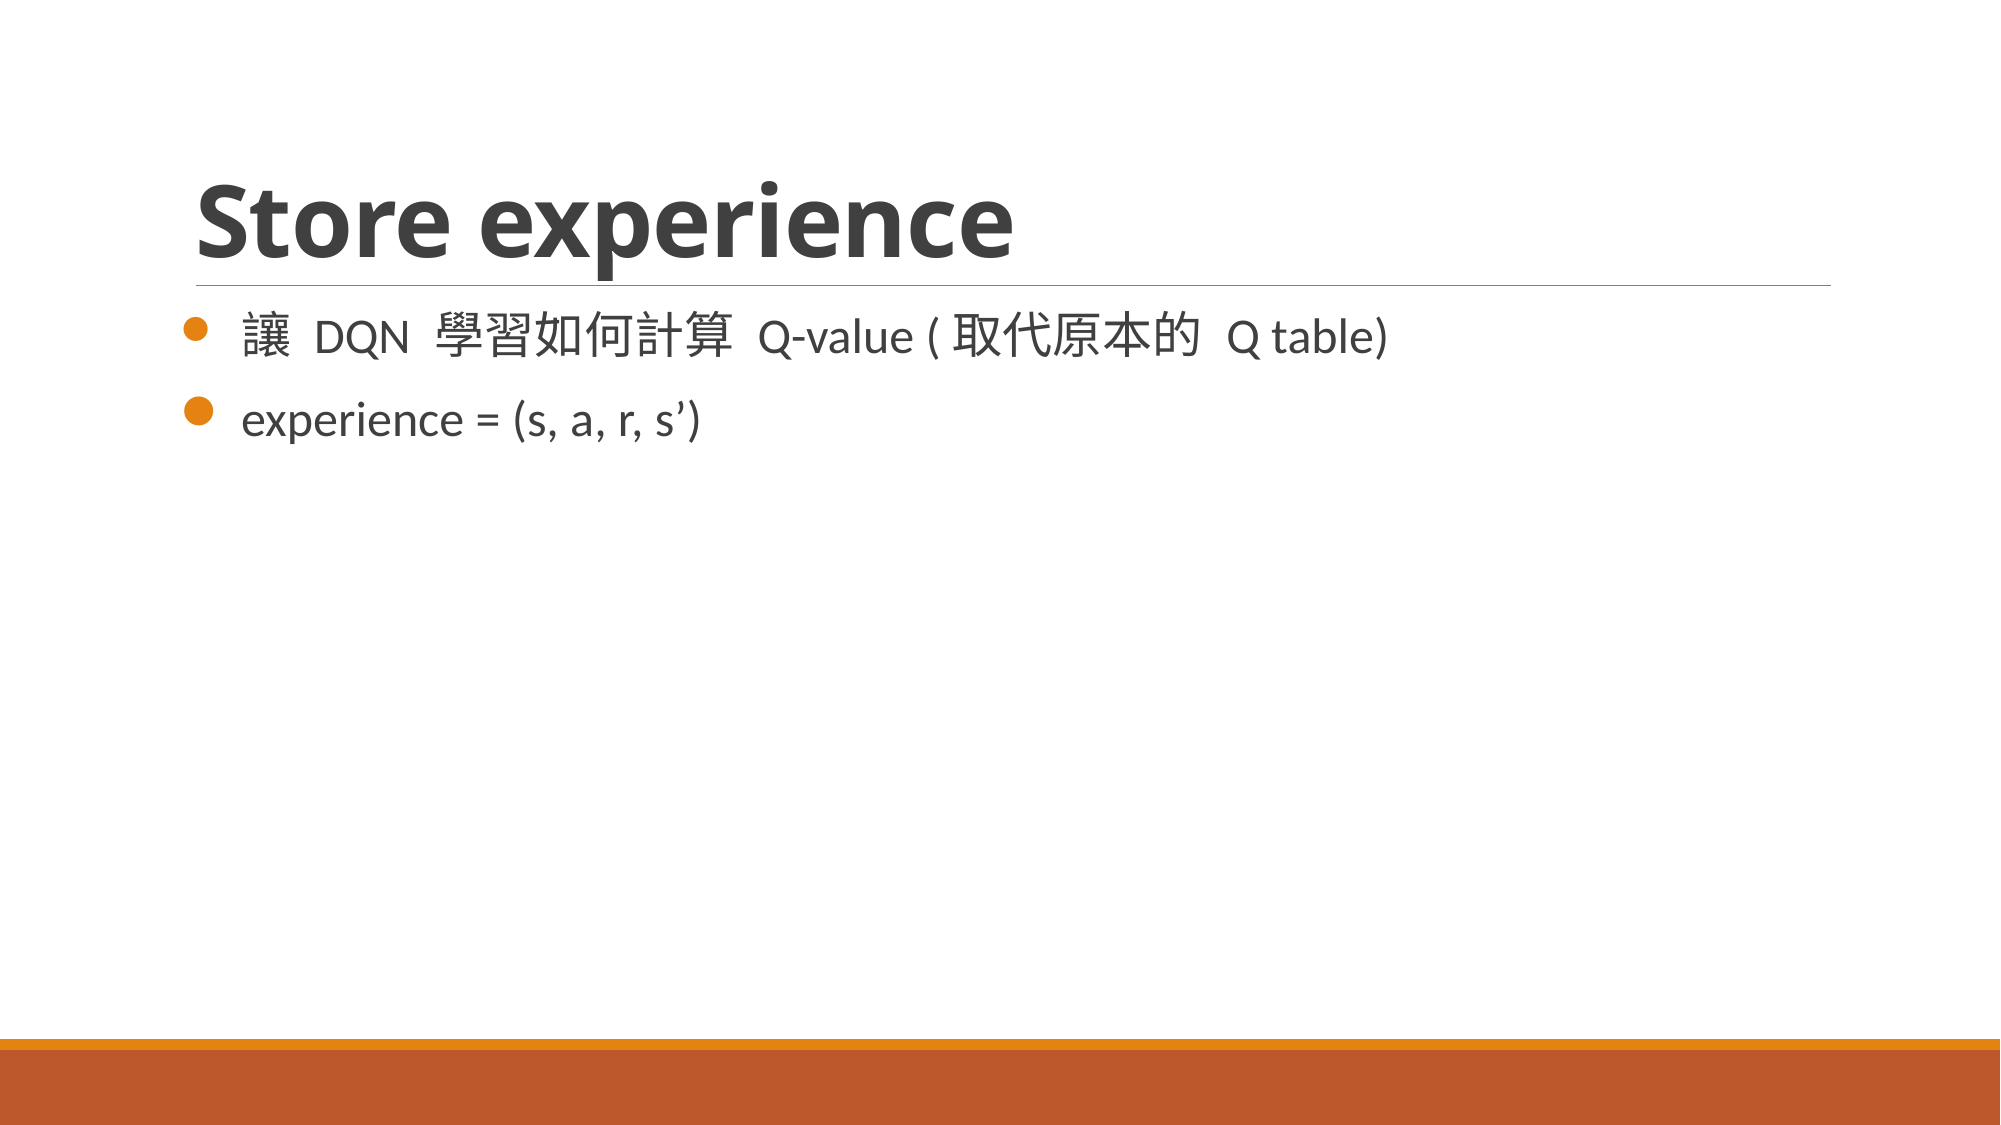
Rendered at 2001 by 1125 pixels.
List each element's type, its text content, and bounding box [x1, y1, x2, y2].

title Store experience [180, 47, 1830, 285]
list 讓 DQN 學習如何計算 Q-value (取代原本的 Q table) experience = (s, a, r, s’) [180, 302, 1830, 963]
